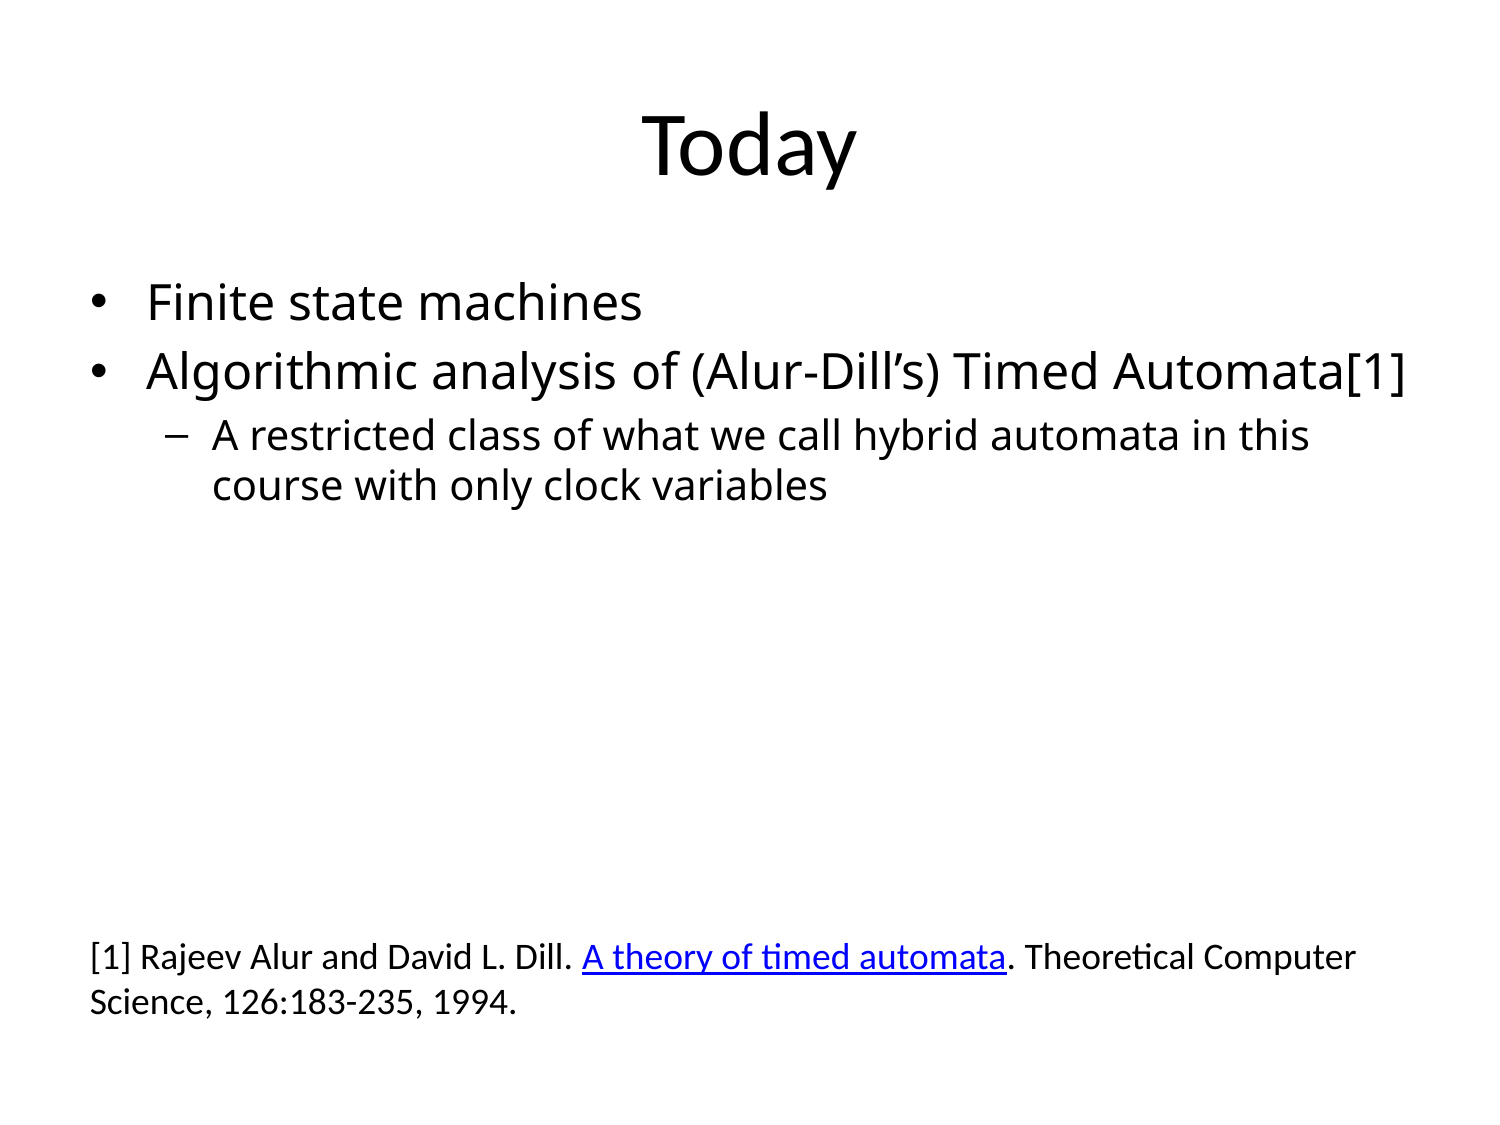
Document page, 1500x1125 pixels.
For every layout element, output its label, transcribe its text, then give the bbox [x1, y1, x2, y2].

title Today [75, 45, 1425, 233]
list Finite state machines Algorithmic analysis of (Alur-Dill’s) Timed Automata[1] A restricted class of what we call hybrid automata in this course with only clock variables [75, 262, 1425, 838]
text_box [1] Rajeev Alur and David L. Dill. A theory of timed automata. Theoretical Computer Science, 126:183-235, 1994. [75, 924, 1388, 1030]
